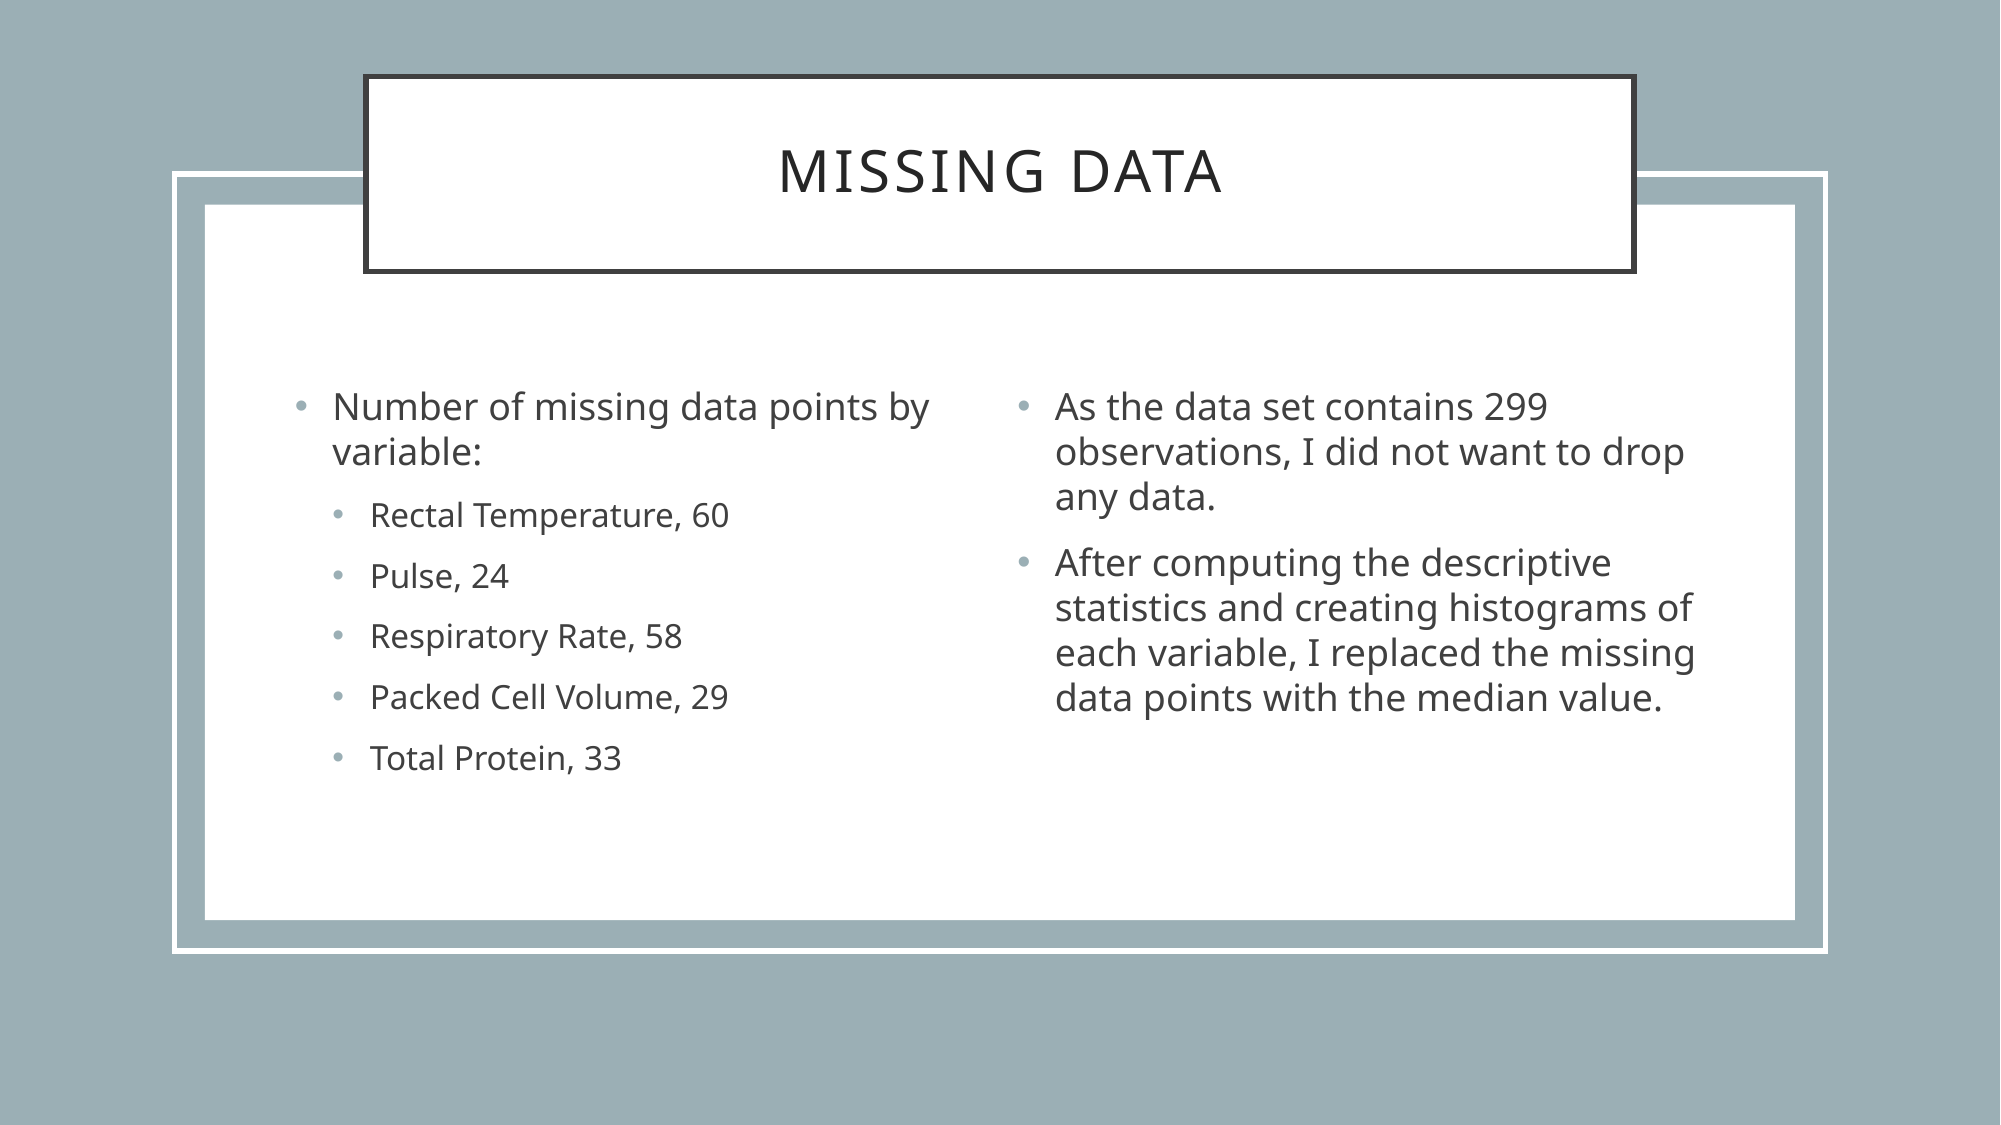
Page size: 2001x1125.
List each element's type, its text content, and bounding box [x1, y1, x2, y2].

text_box [173, 173, 1827, 952]
title Missing data [363, 74, 1637, 274]
text_box [0, 0, 2000, 1125]
text_box As the data set contains 299 observations, I did not want to drop any data. After computing the descriptive statistics and creating histograms of each variable, I replaced the missing data points with the median value. [1002, 375, 1723, 849]
list Number of missing data points by variable: Rectal Temperature, 60 Pulse, 24 Respiratory Rate, 58 Packed Cell Volume, 29 Total Protein, 33 [279, 375, 1000, 849]
